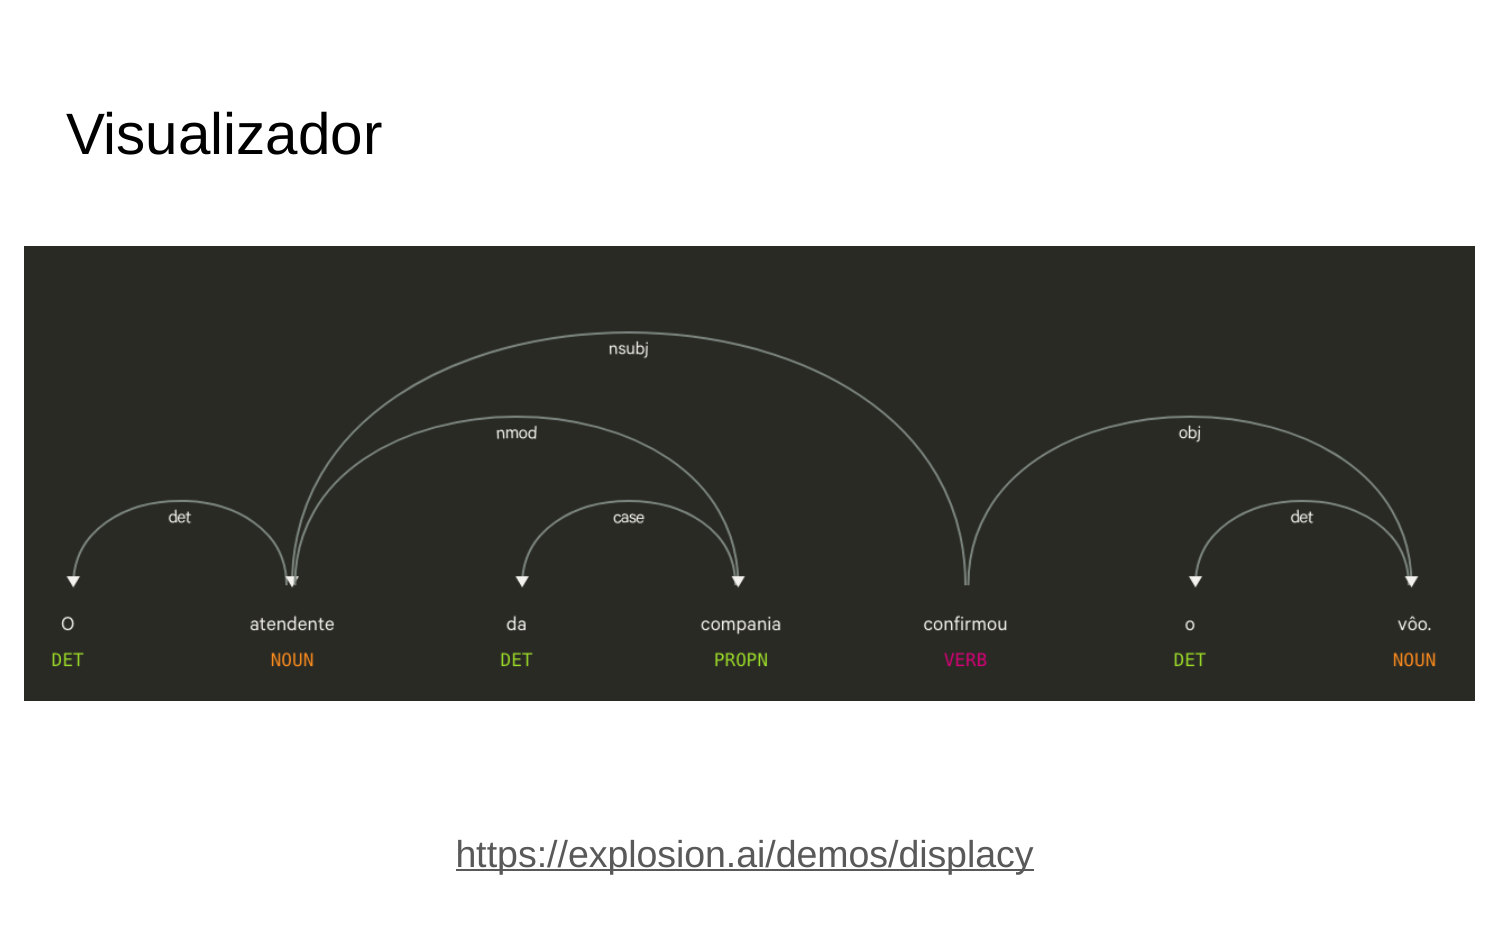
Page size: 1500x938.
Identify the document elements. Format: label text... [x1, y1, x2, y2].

picture [24, 246, 1476, 702]
list https://explosion.ai/demos/displacy [51, 785, 1449, 913]
title Visualizador [51, 81, 1449, 186]
